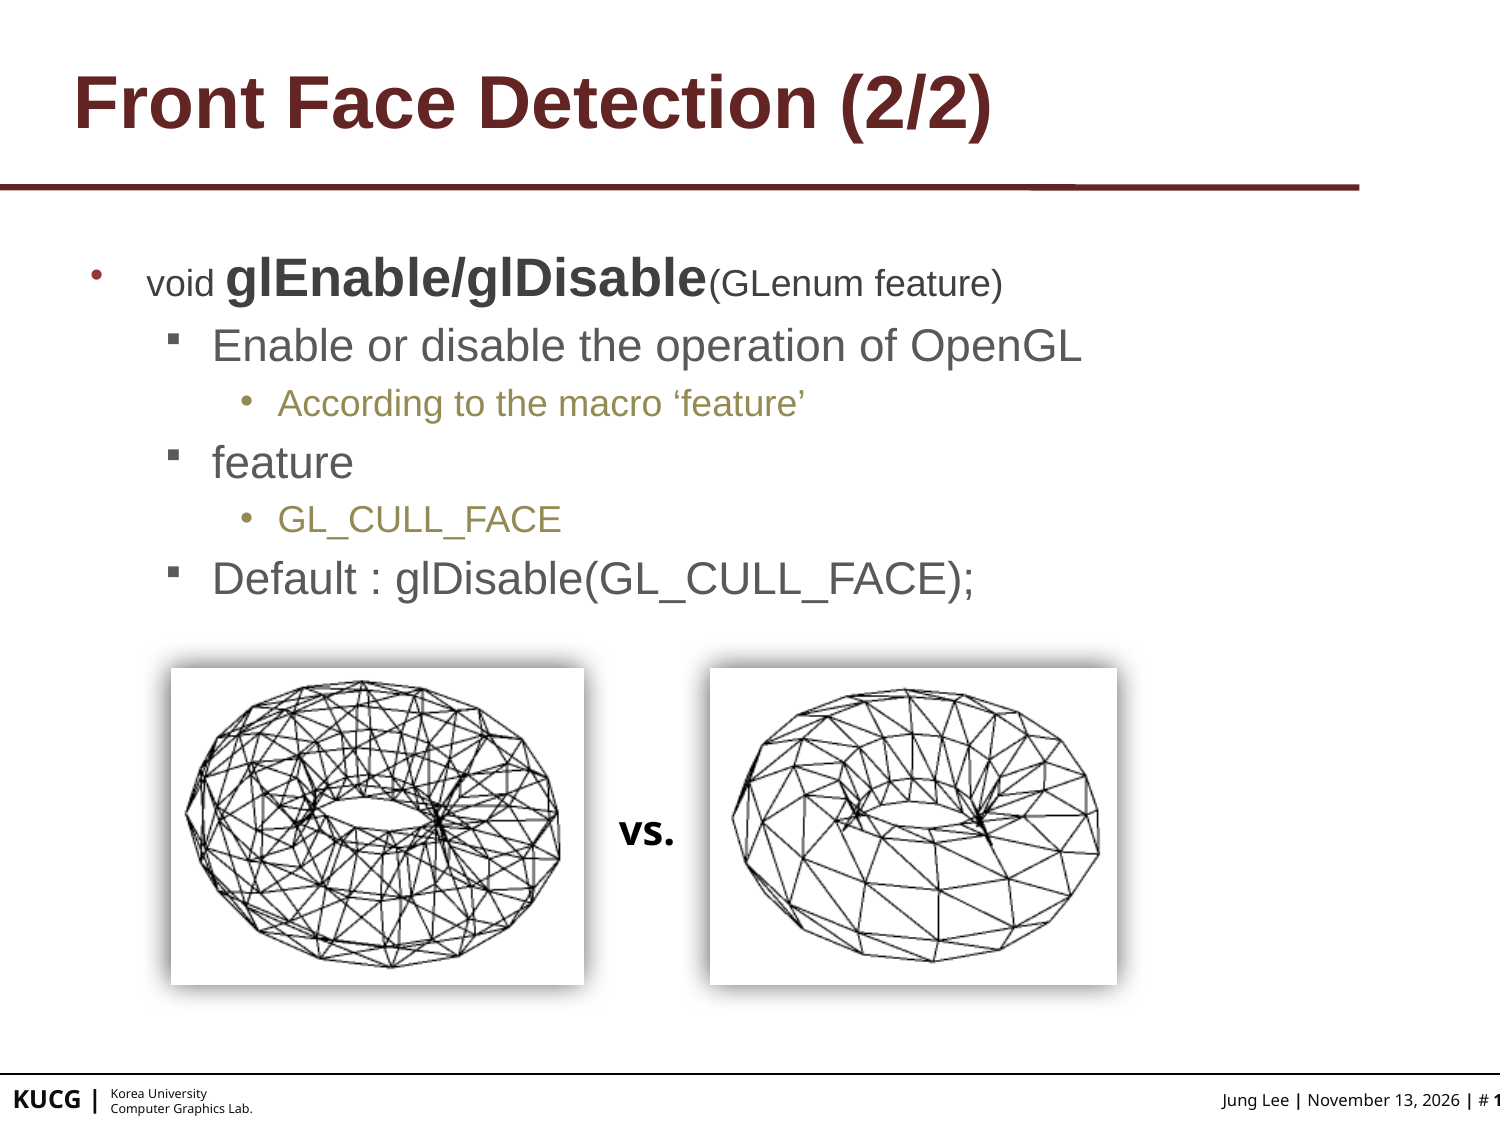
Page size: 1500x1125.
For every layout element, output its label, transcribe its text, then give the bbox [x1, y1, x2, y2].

title Front Face Detection (2/2) [44, 33, 1395, 164]
picture [710, 668, 1117, 985]
text_box vs. [604, 796, 691, 862]
list void glEnable/glDisable(GLenum feature) Enable or disable the operation of OpenGL According to the macro ‘feature’ feature GL_CULL_FACE Default : glDisable(GL_CULL_FACE); [75, 234, 1425, 1032]
picture [170, 668, 584, 985]
